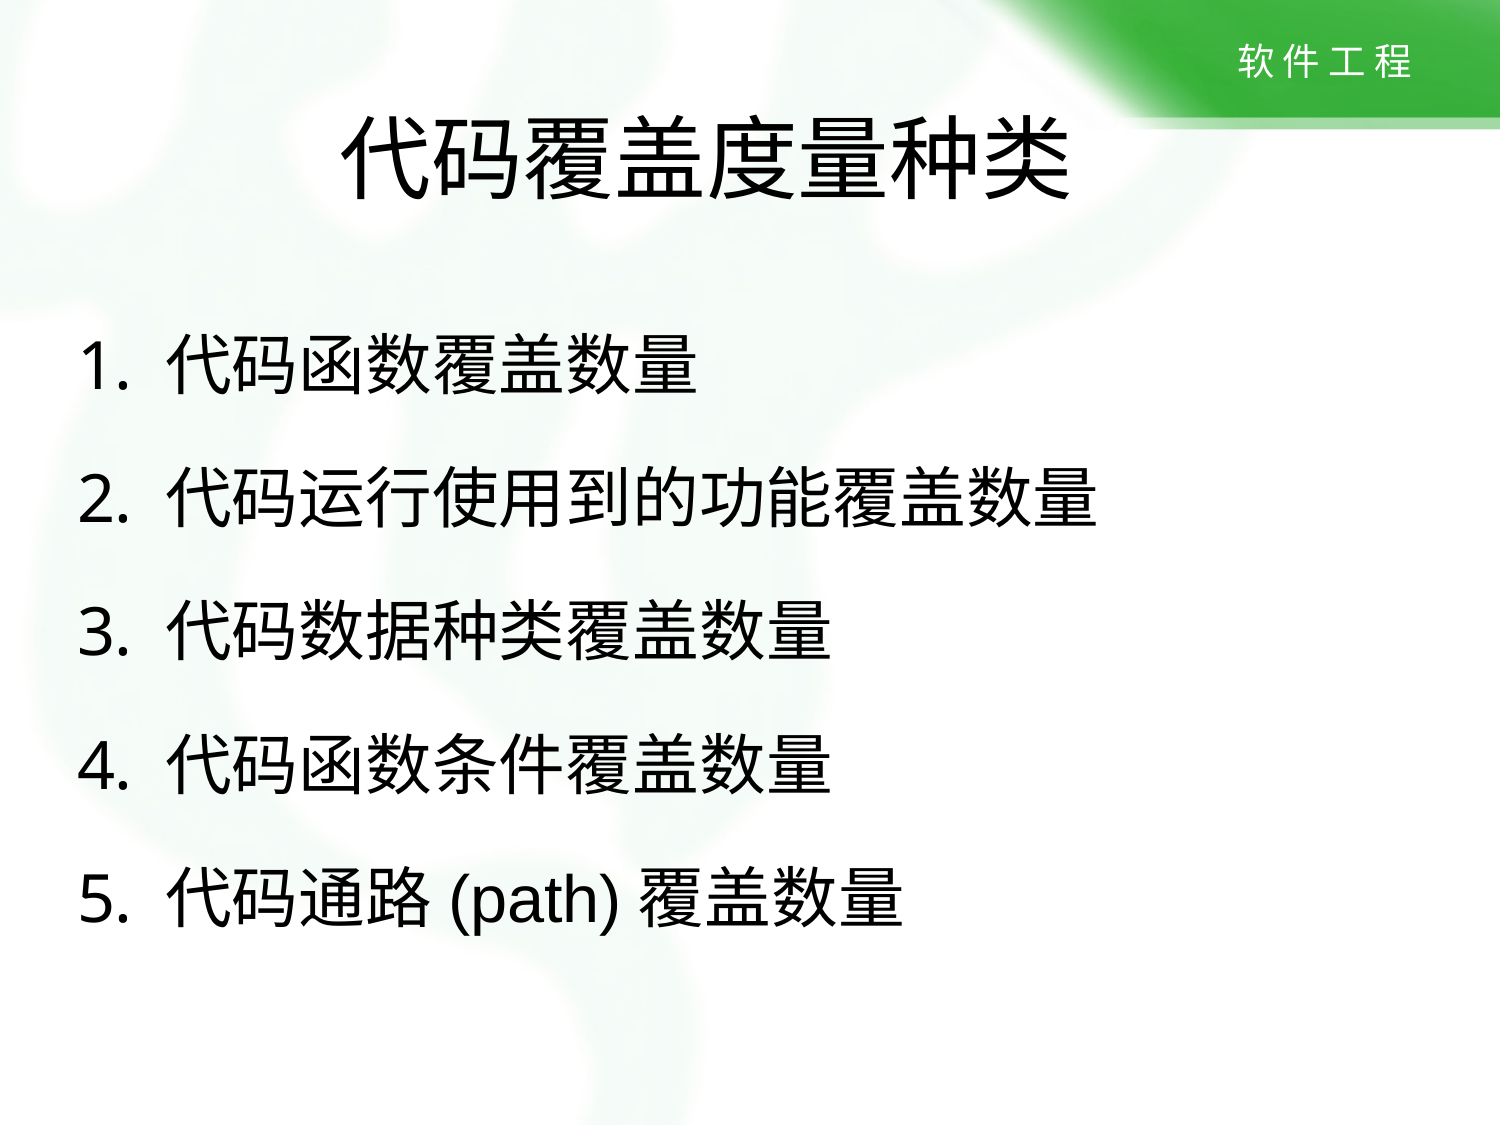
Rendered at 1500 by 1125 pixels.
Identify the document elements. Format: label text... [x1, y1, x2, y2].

picture [0, 0, 1500, 1125]
list 代码函数覆盖数量 代码运行使用到的功能覆盖数量 代码数据种类覆盖数量 代码函数条件覆盖数量 代码通路(path)覆盖数量 [62, 275, 1413, 999]
title 代码覆盖度量种类 [87, 62, 1325, 250]
